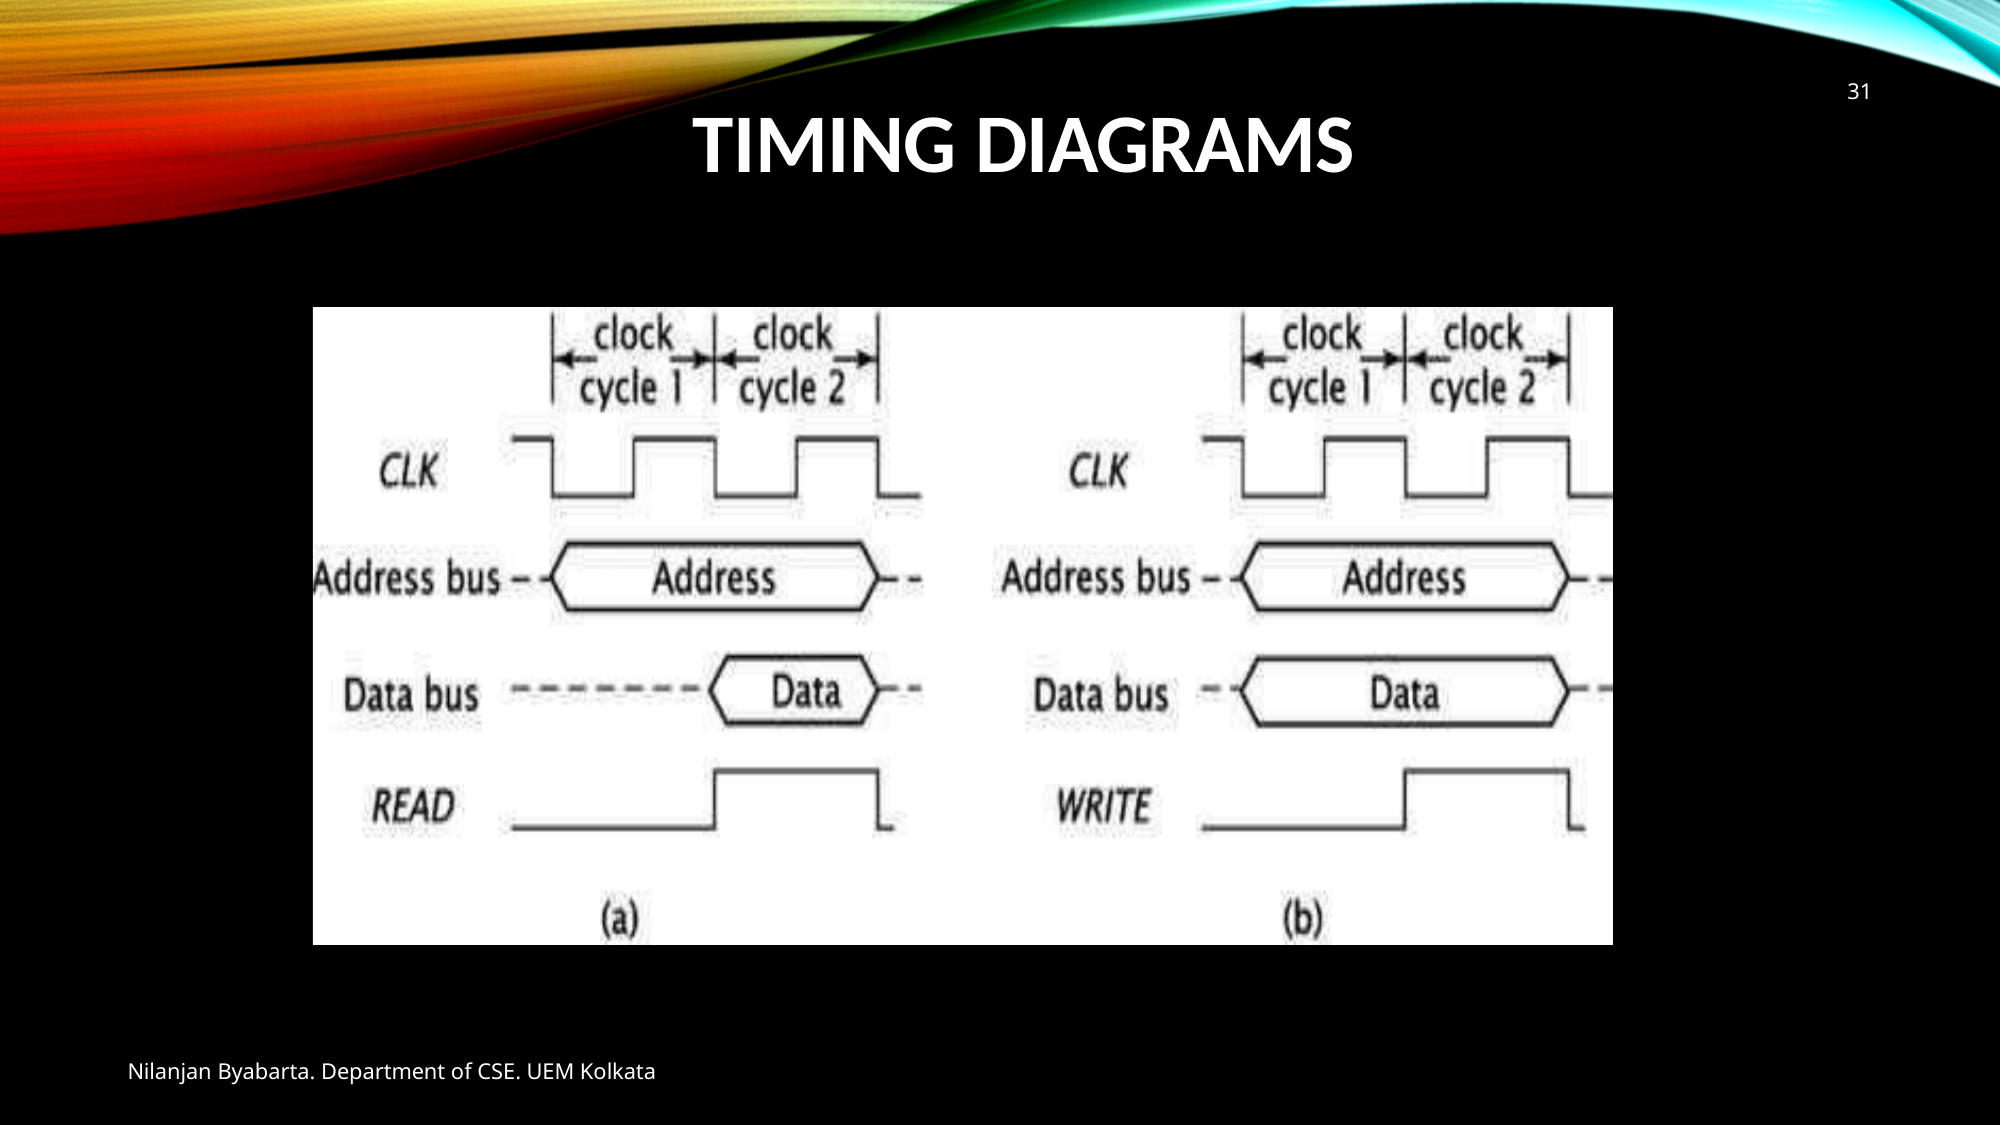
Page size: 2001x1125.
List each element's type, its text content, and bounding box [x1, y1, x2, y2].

text_box [312, 307, 1613, 945]
footer Nilanjan Byabarta. Department of CSE. UEM Kolkata [112, 1042, 1388, 1103]
slide_number 31 [1437, 62, 1888, 123]
picture [0, 0, 2000, 237]
text_box Timing diagrams [241, 92, 1371, 198]
